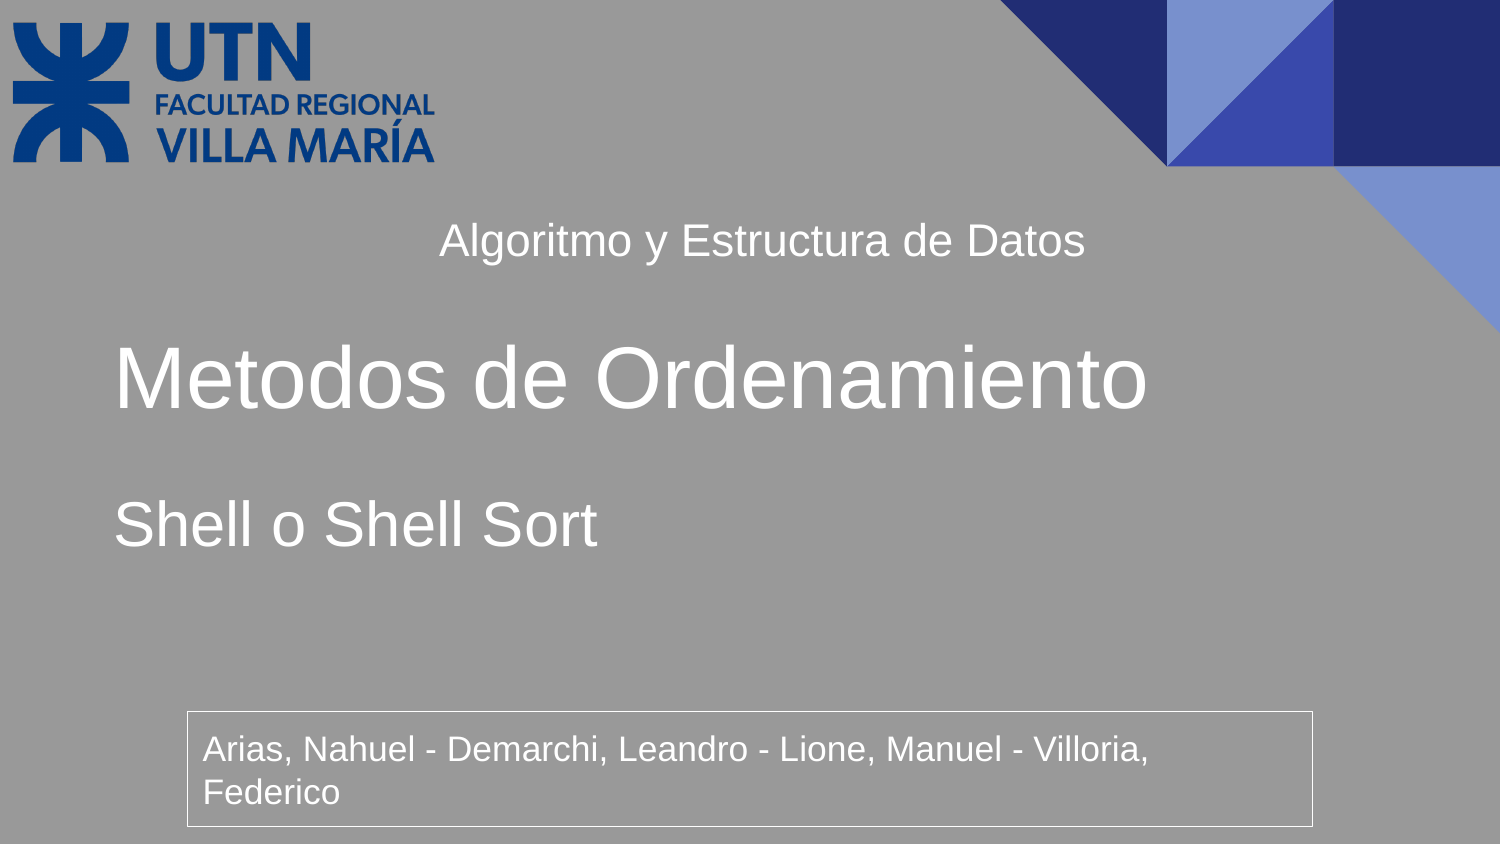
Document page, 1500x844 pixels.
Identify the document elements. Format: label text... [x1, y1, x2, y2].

title Metodos de Ordenamiento [98, 303, 1447, 441]
subtitle Shell o Shell Sort [98, 482, 1447, 554]
picture [0, 0, 445, 186]
text_box Algoritmo y Estructura de Datos [424, 195, 1121, 281]
text_box Arias, Nahuel - Demarchi, Leandro - Lione, Manuel - Villoria, Federico [187, 711, 1313, 827]
